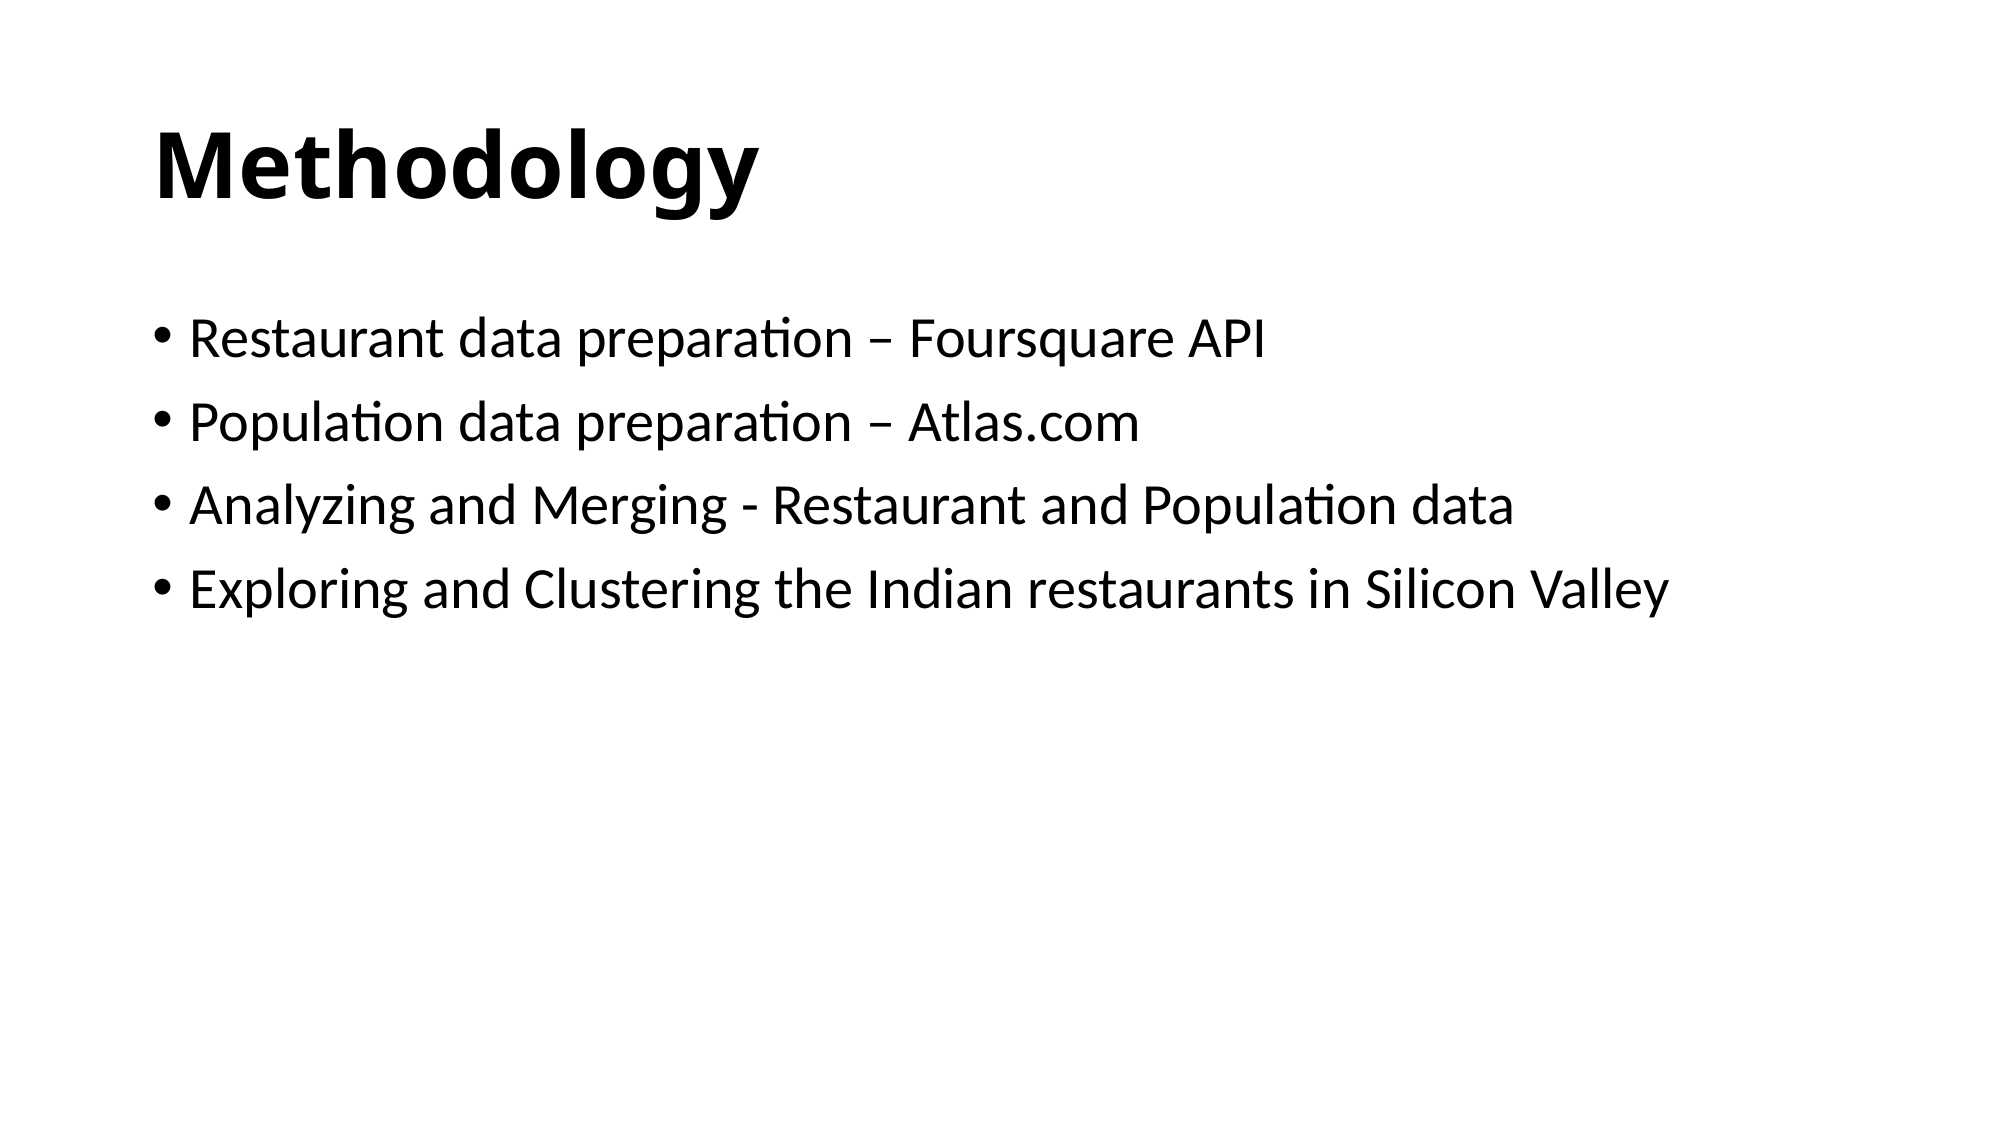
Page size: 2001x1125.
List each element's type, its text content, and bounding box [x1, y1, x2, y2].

title Methodology [137, 59, 1863, 278]
list Restaurant data preparation – Foursquare API Population data preparation – Atlas.com Analyzing and Merging - Restaurant and Population data Exploring and Clustering the Indian restaurants in Silicon Valley [137, 299, 1863, 1014]
